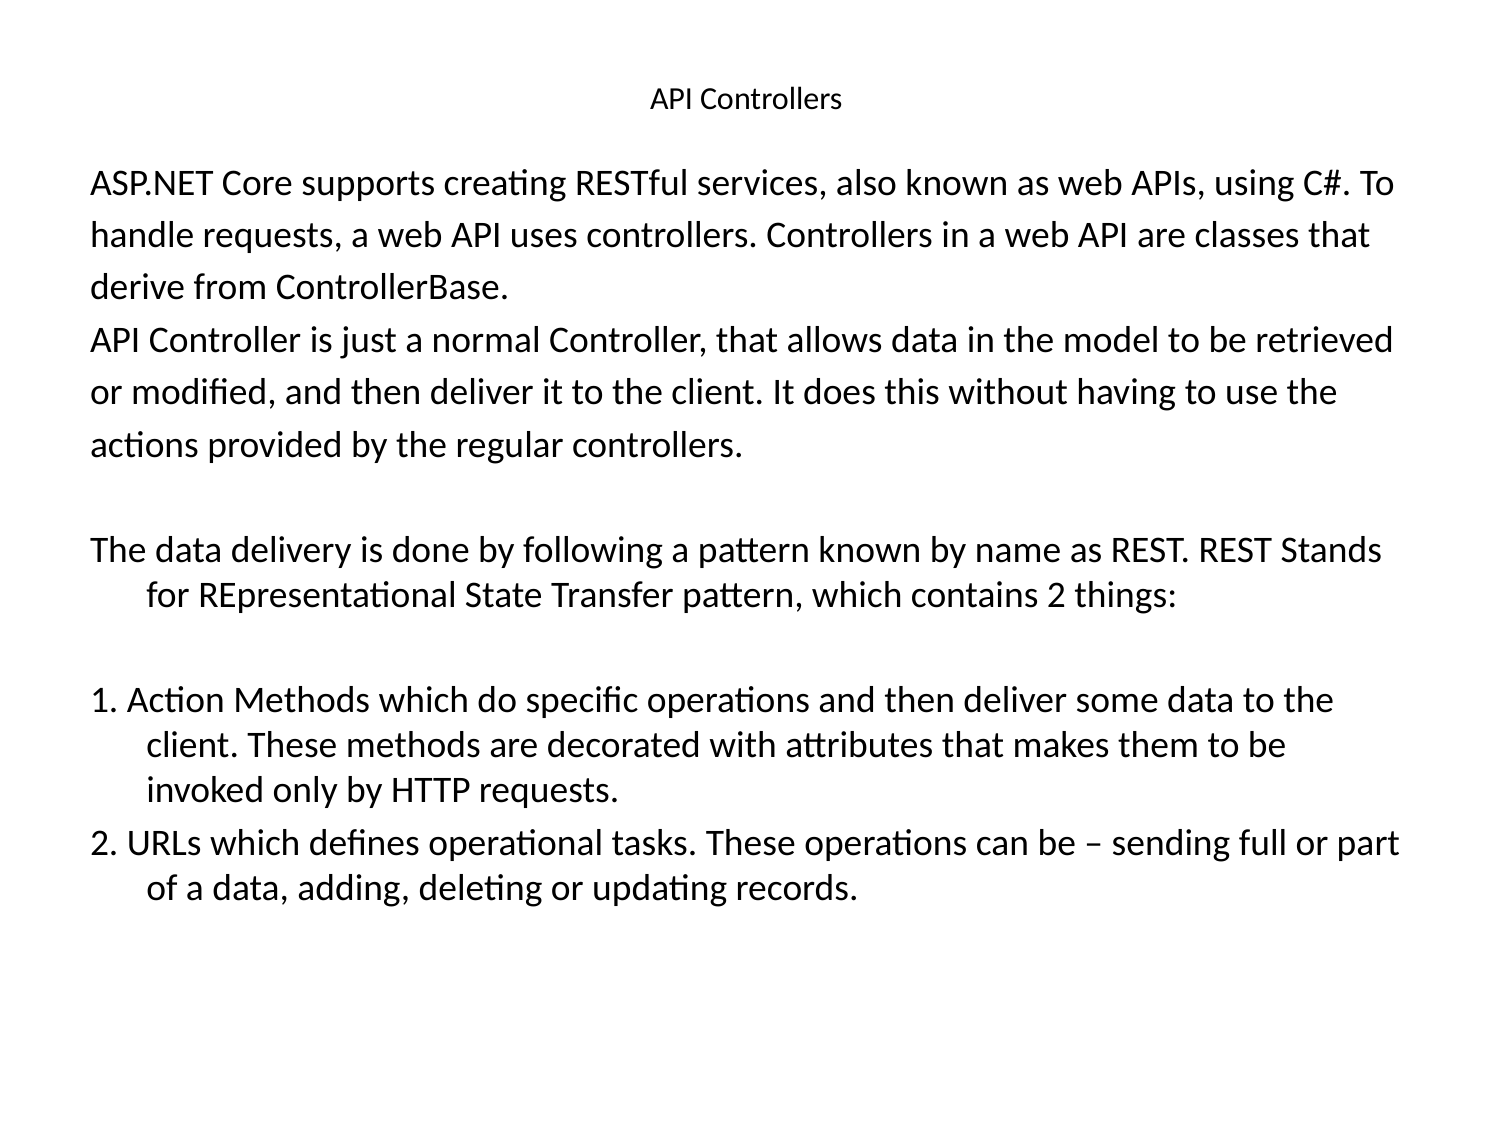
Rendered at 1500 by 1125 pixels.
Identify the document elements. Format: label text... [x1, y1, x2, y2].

list ASP.NET Core supports creating RESTful services, also known as web APIs, using C#. To handle requests, a web API uses controllers. Controllers in a web API are classes that derive from ControllerBase. API Controller is just a normal Controller, that allows data in the model to be retrieved or modified, and then deliver it to the client. It does this without having to use the actions provided by the regular controllers. The data delivery is done by following a pattern known by name as REST. REST Stands for REpresentational State Transfer pattern, which contains 2 things: 1. Action Methods which do specific operations and then deliver some data to the client. These methods are decorated with attributes that makes them to be invoked only by HTTP requests. 2. URLs which defines operational tasks. These operations can be – sending full or part of a data, adding, deleting or updating records. [75, 149, 1425, 1005]
title API Controllers [75, 70, 1425, 149]
